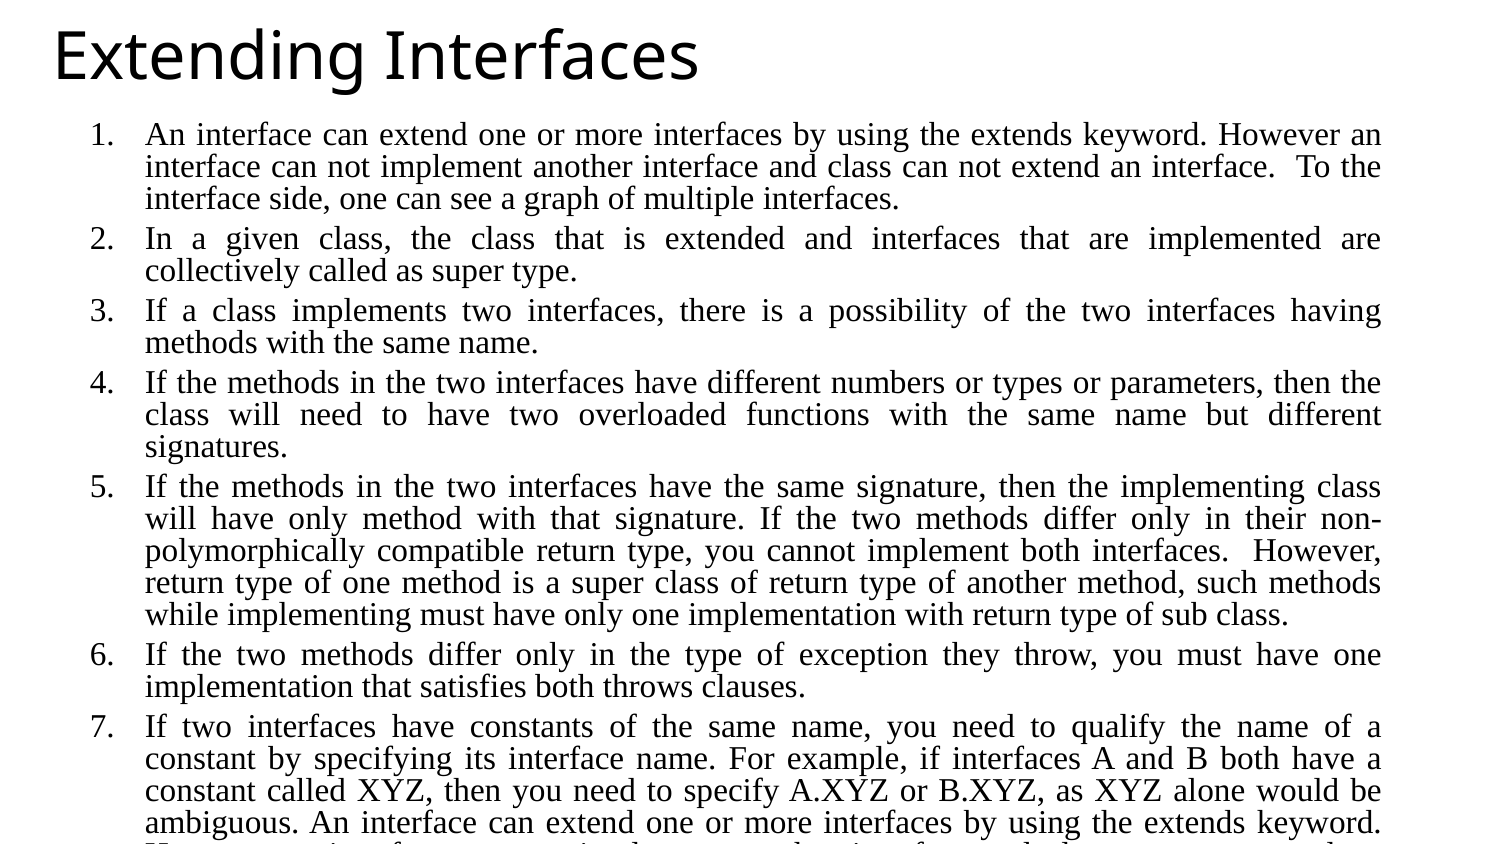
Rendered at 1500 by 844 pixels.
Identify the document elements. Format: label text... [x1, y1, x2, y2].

title Extending Interfaces [37, 0, 1462, 103]
list An interface can extend one or more interfaces by using the extends keyword. However an interface can not implement another interface and class can not extend an interface. To the interface side, one can see a graph of multiple interfaces. In a given class, the class that is extended and interfaces that are implemented are collectively called as super type. If a class implements two interfaces, there is a possibility of the two interfaces having methods with the same name. If the methods in the two interfaces have different numbers or types or parameters, then the class will need to have two overloaded functions with the same name but different signatures. If the methods in the two interfaces have the same signature, then the implementing class will have only method with that signature. If the two methods differ only in their non-polymorphically compatible return type, you cannot implement both interfaces. However, return type of one method is a super class of return type of another method, such methods while implementing must have only one implementation with return type of sub class. If the two methods differ only in the type of exception they throw, you must have one implementation that satisfies both throws clauses. If two interfaces have constants of the same name, you need to qualify the name of a constant by specifying its interface name. For example, if interfaces A and B both have a constant called XYZ, then you need to specify A.XYZ or B.XYZ, as XYZ alone would be ambiguous. An interface can extend one or more interfaces by using the extends keyword. However an interface can not implement another interface and class can not extend an interface. To the interface side, one can see a graph of multiple interfaces. [75, 112, 1399, 779]
